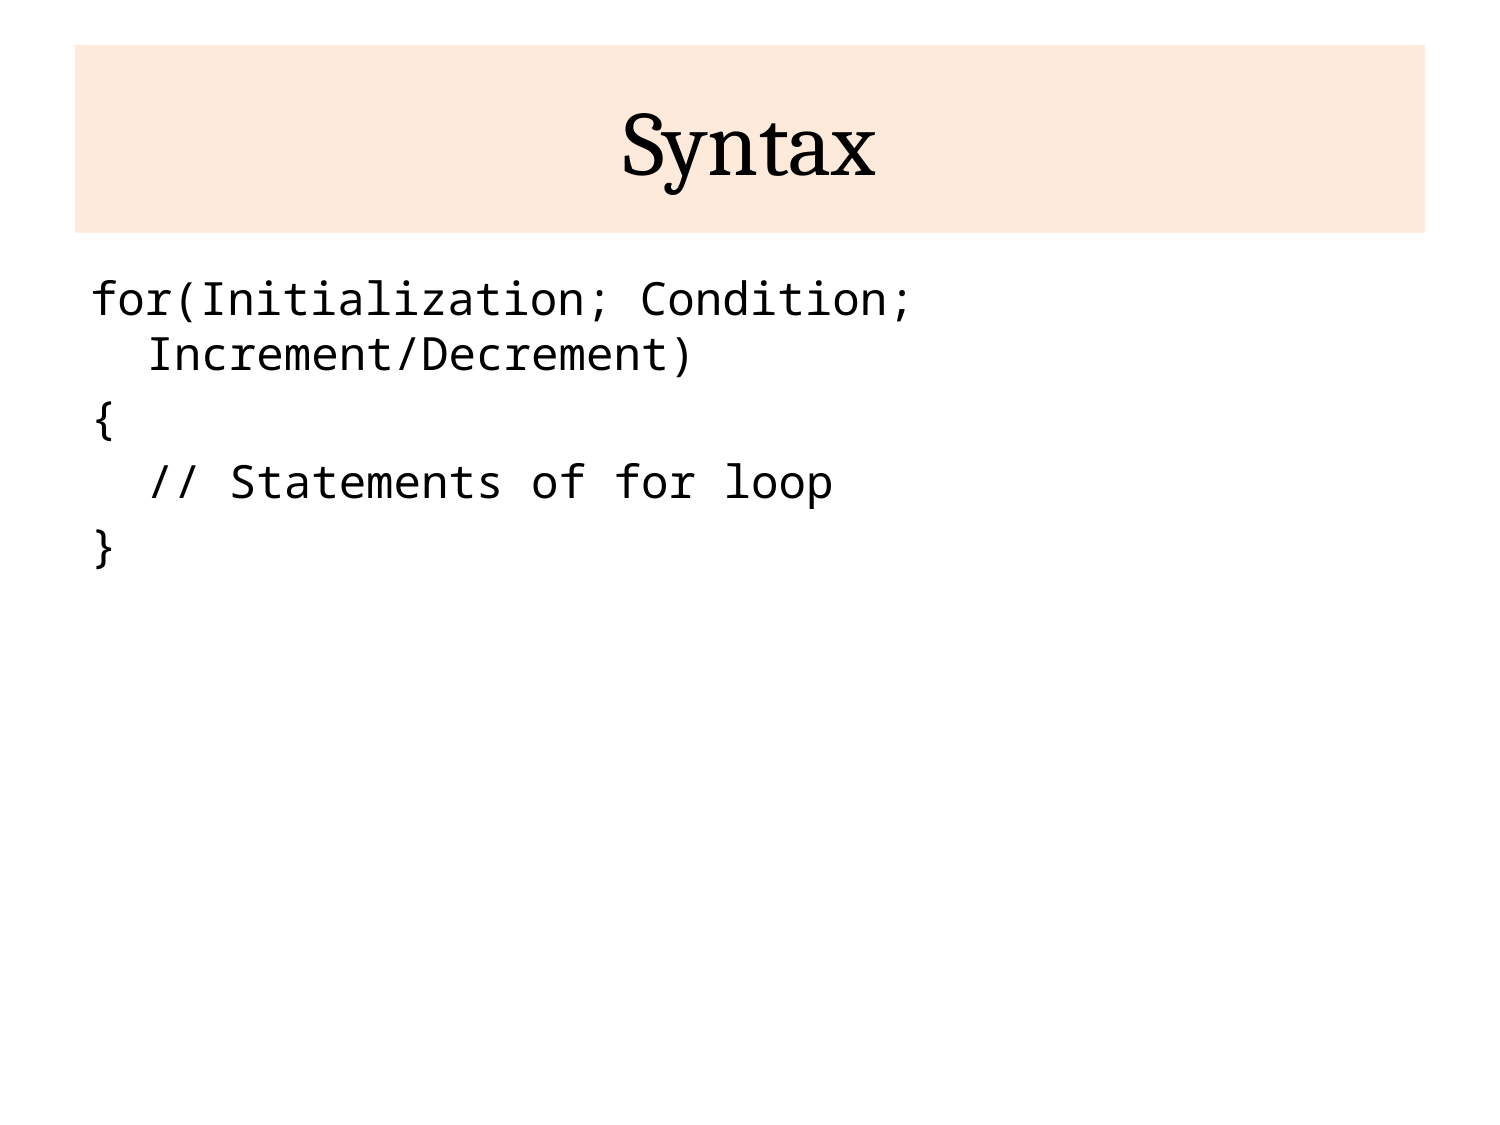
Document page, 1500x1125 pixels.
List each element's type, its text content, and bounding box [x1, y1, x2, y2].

title Syntax [75, 45, 1425, 233]
list for(Initialization; Condition; Increment/Decrement) { // Statements of for loop } [75, 262, 1425, 613]
